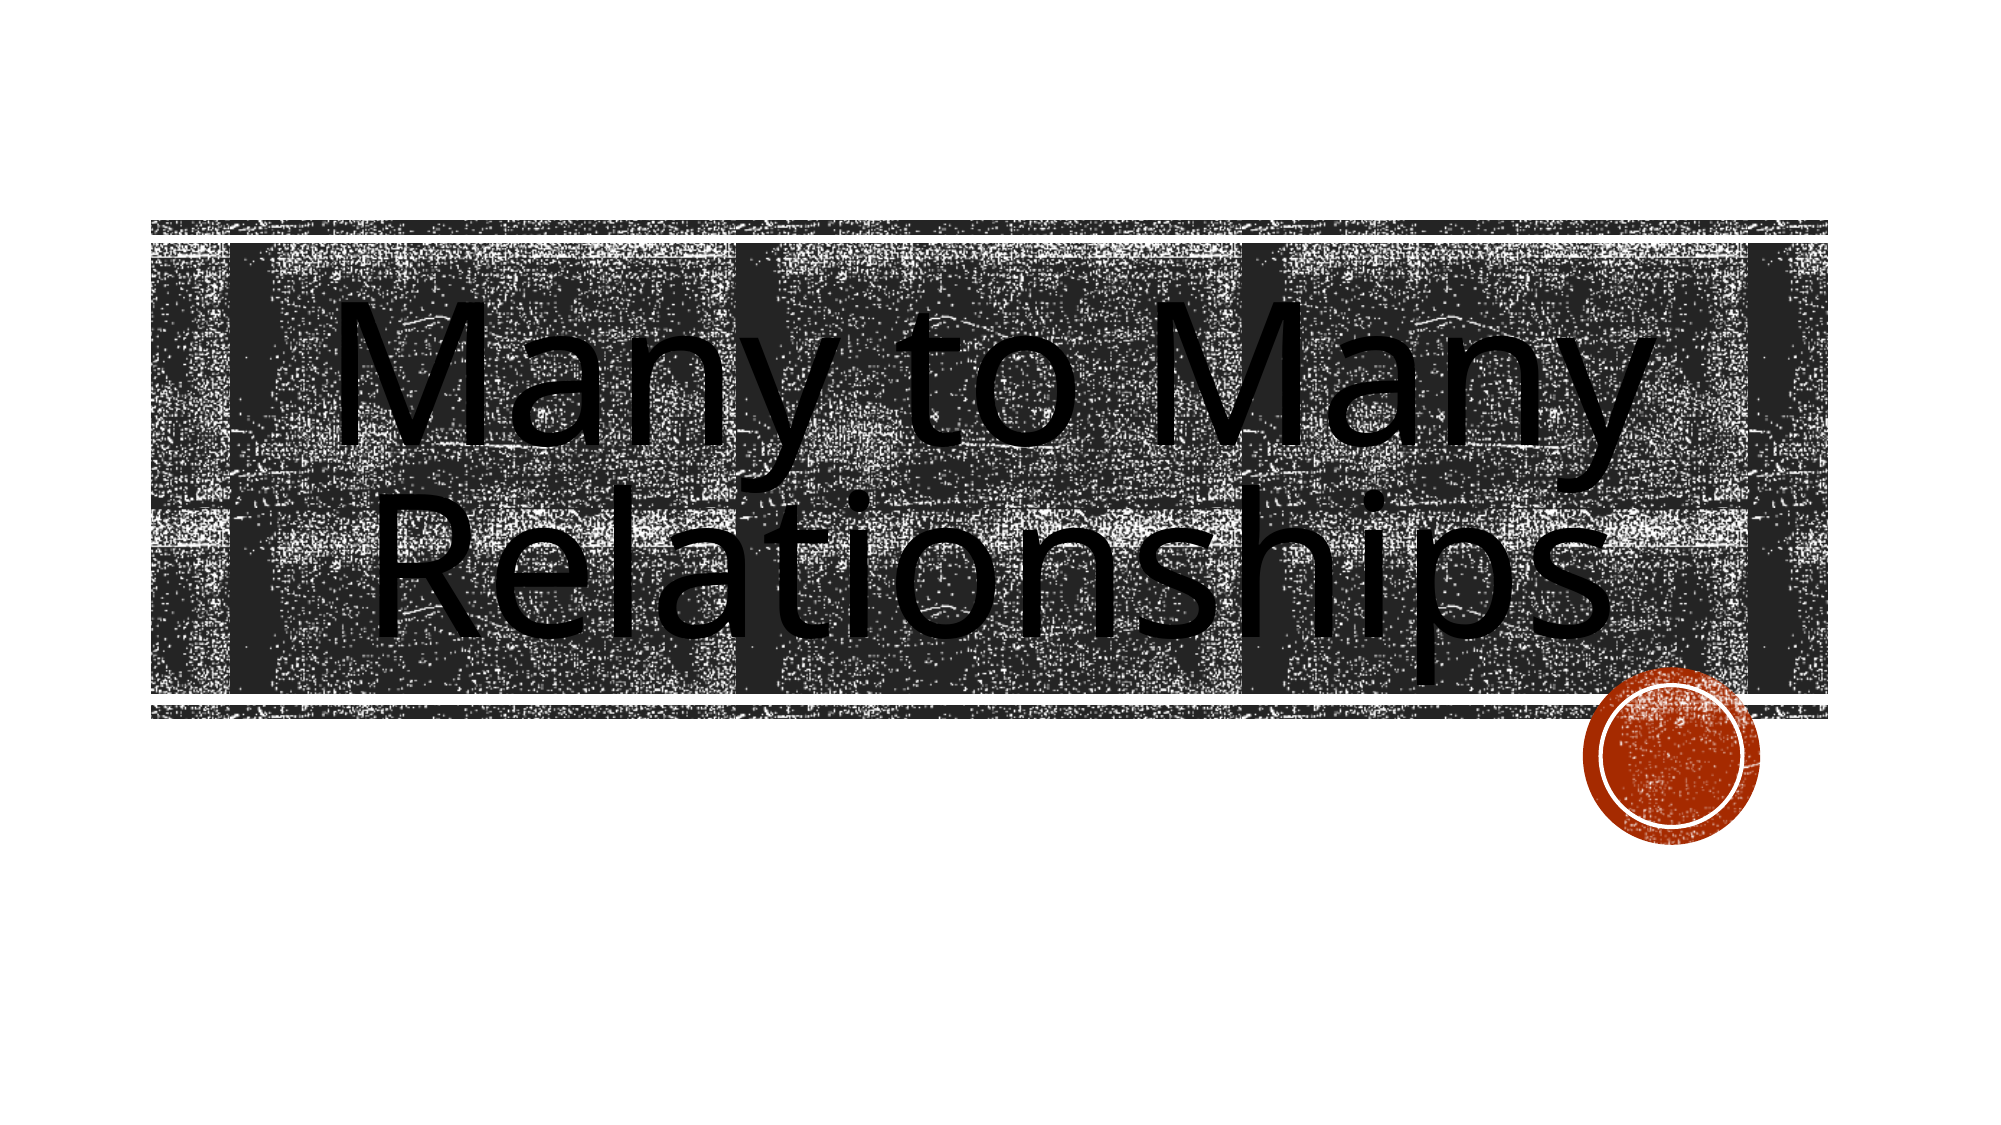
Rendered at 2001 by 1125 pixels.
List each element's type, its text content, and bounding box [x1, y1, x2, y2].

title Many to Many Relationships [172, 234, 1808, 733]
